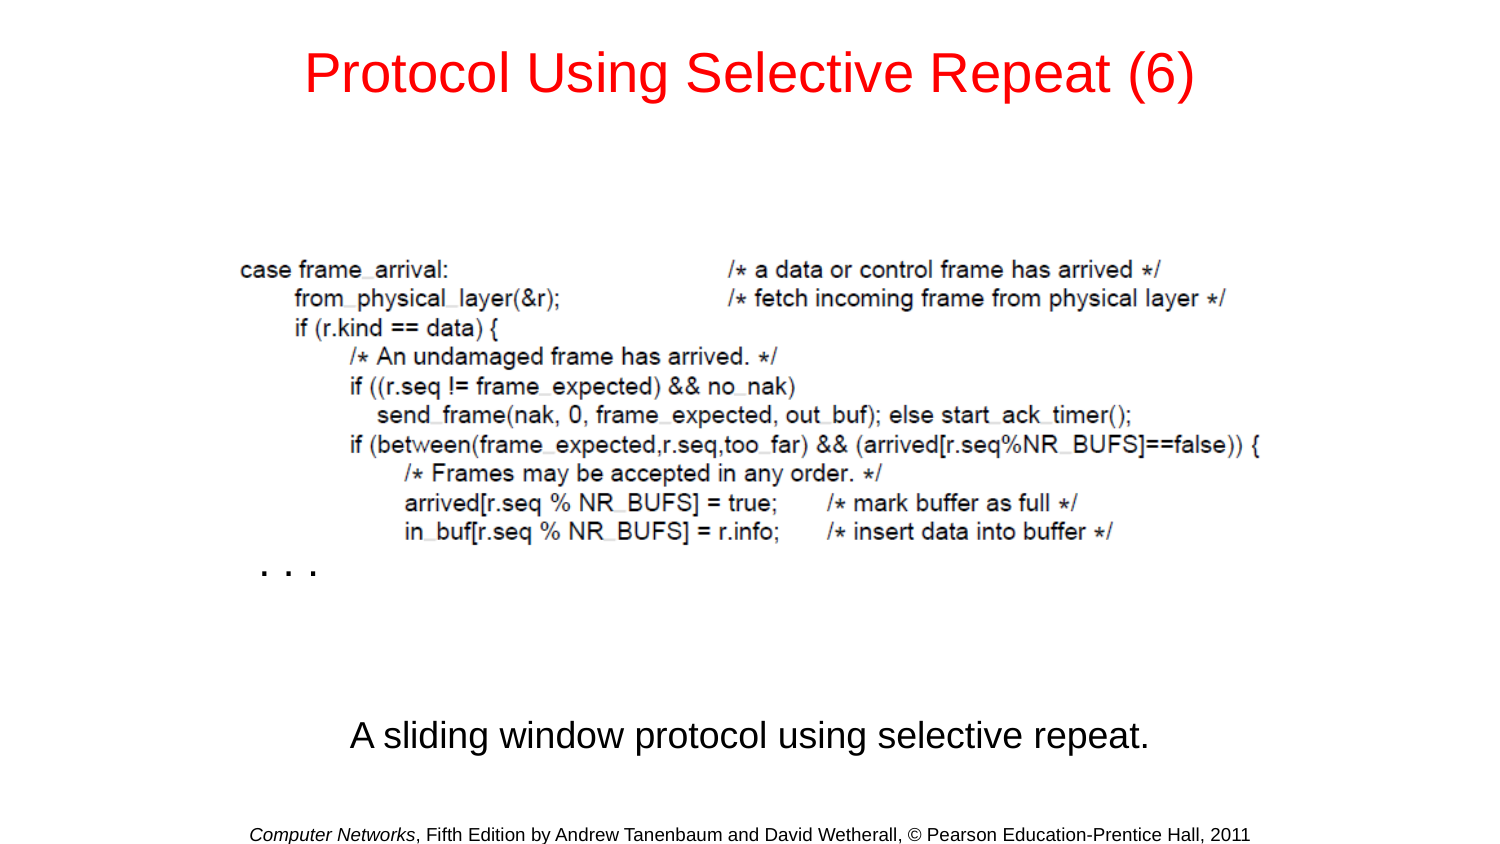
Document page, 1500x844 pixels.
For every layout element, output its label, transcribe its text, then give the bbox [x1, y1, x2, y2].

text_box . . . [243, 558, 375, 593]
title Protocol Using Selective Repeat (6) [0, 0, 1500, 141]
list A sliding window protocol using selective repeat. [0, 703, 1500, 807]
picture [224, 243, 1313, 549]
